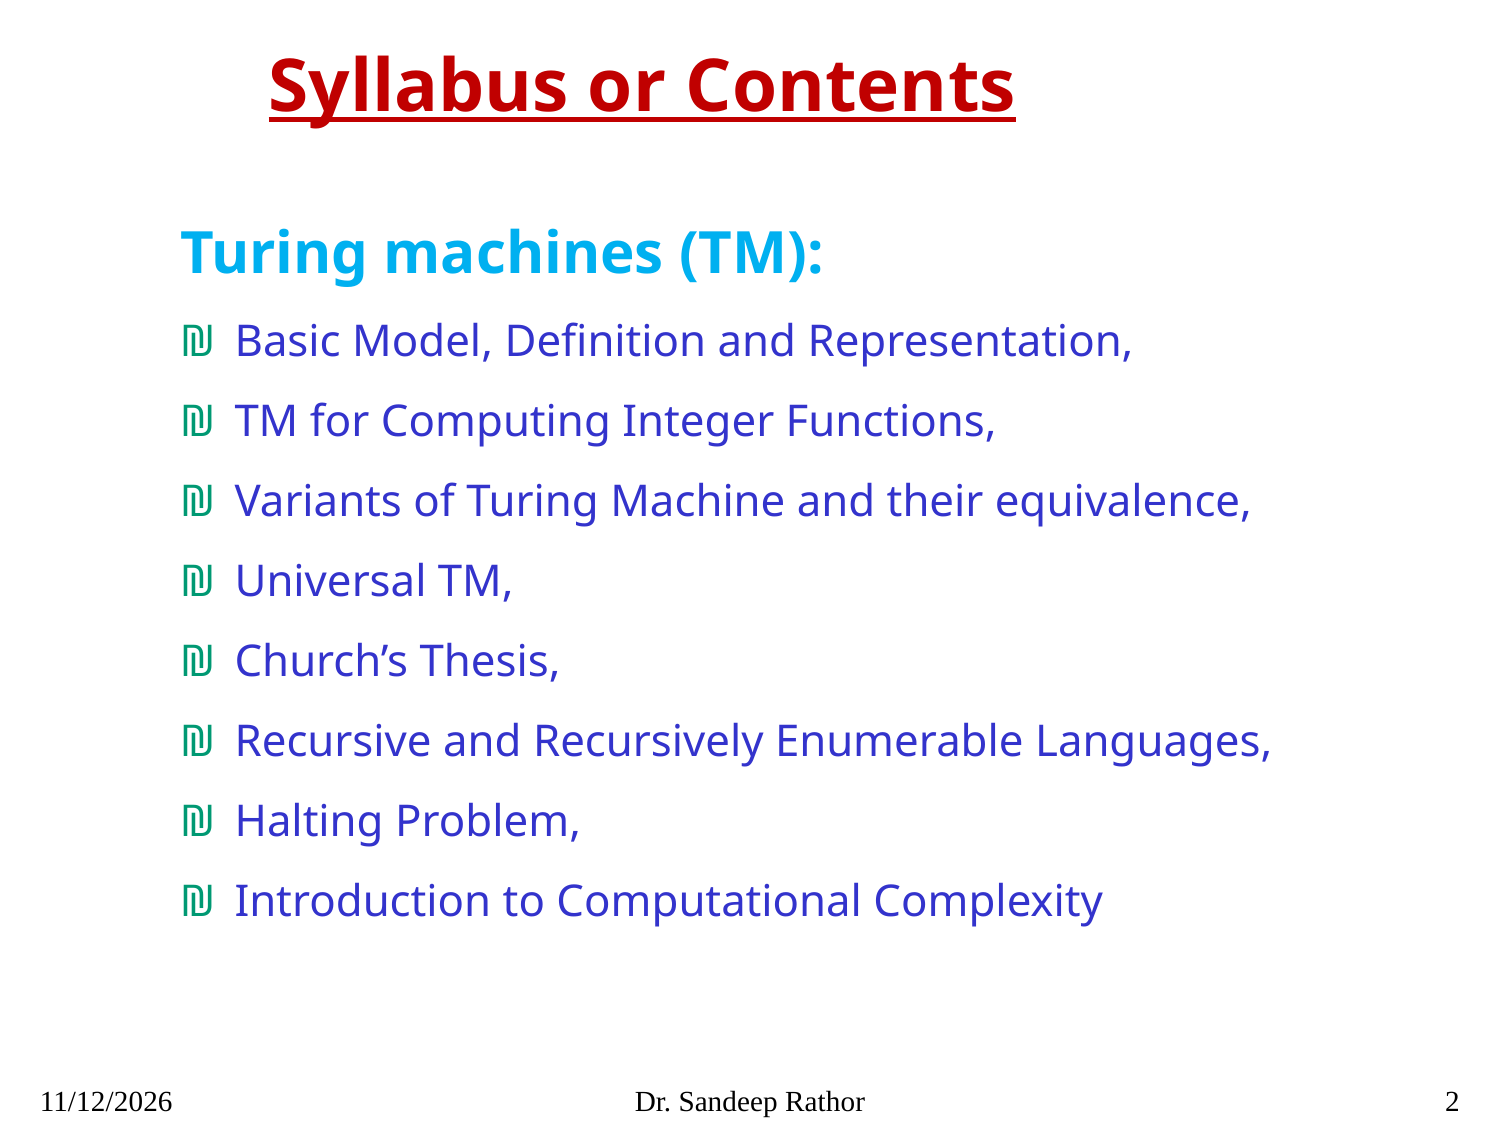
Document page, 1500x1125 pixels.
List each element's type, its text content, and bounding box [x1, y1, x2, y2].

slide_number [24, 1074, 338, 1125]
footer Dr. Sandeep Rathor [512, 1074, 988, 1125]
text_box Turing machines (TM): Basic Model, Definition and Representation, TM for Computing Integer Functions, Variants of Turing Machine and their equivalence, Universal TM, Church’s Thesis, Recursive and Recursively Enumerable Languages, Halting Problem, Introduction to Computational Complexity [165, 208, 1473, 933]
slide_number 2 [1162, 1074, 1475, 1125]
text_box Syllabus or Contents [253, 30, 1211, 134]
